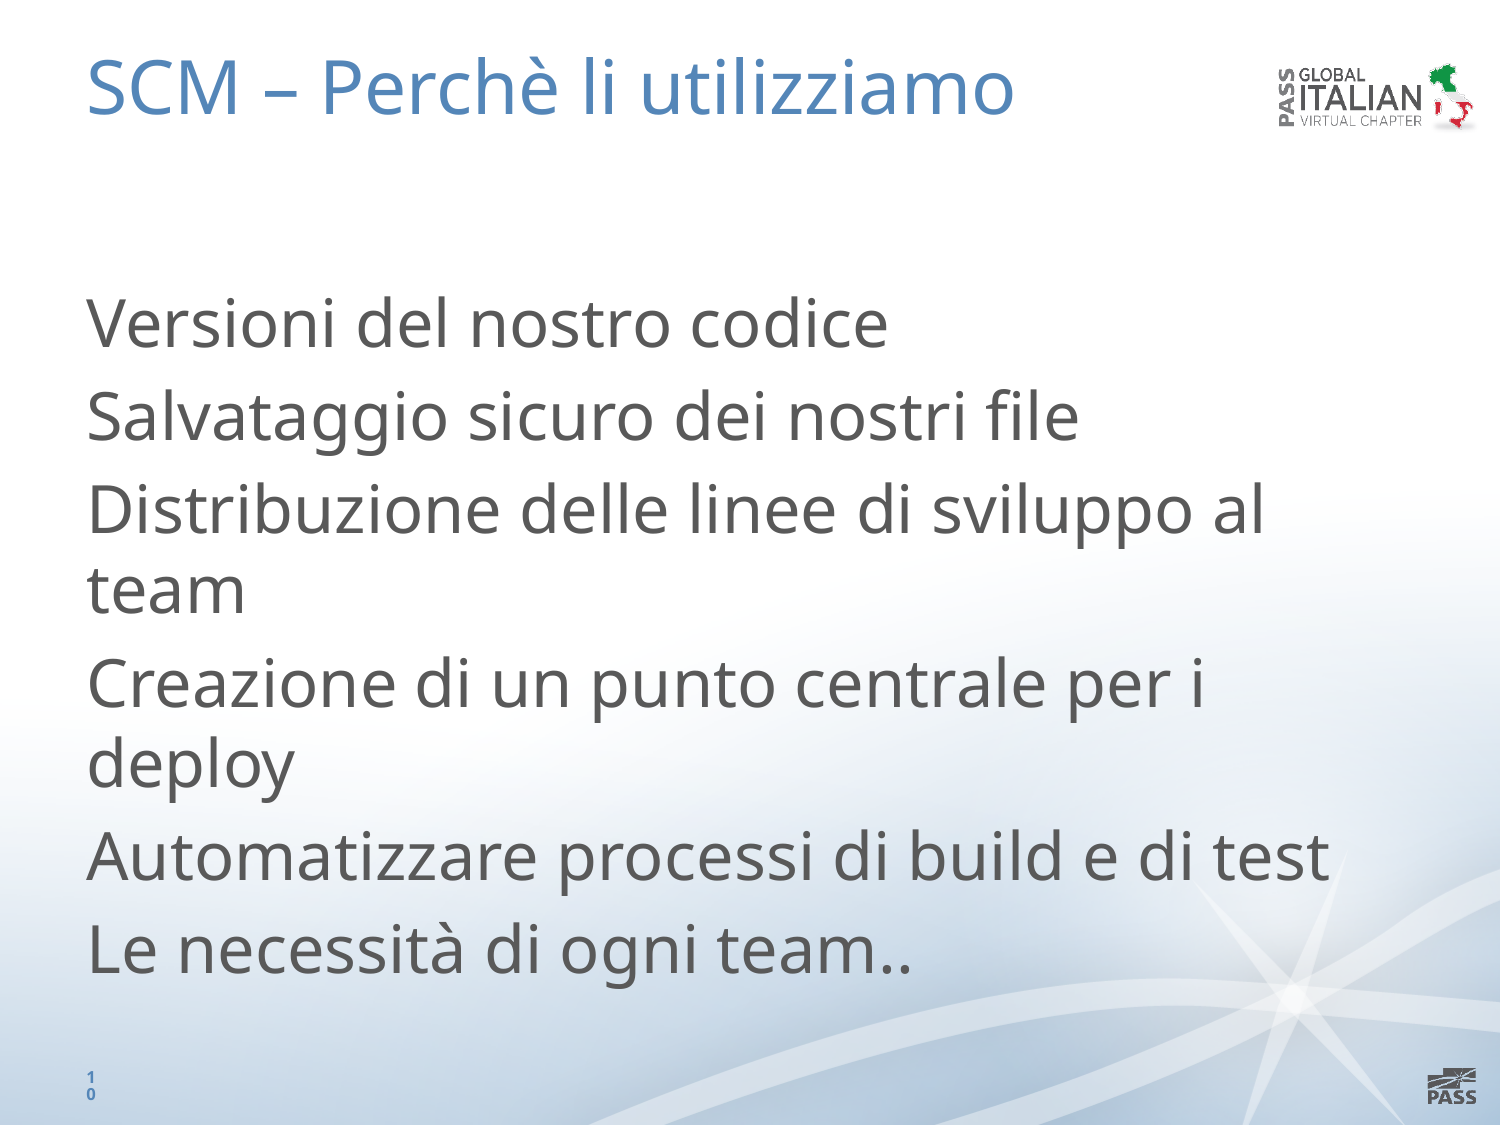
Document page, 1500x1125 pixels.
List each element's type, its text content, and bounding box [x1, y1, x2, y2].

list Versioni del nostro codice Salvataggio sicuro dei nostri file Distribuzione delle linee di sviluppo al team Creazione di un punto centrale per i deploy Automatizzare processi di build e di test Le necessità di ogni team.. [71, 179, 1422, 1031]
picture [0, 0, 1500, 1125]
slide_number 10 [71, 1066, 118, 1125]
title SCM – Perchè li utilizziamo [71, 48, 1422, 162]
